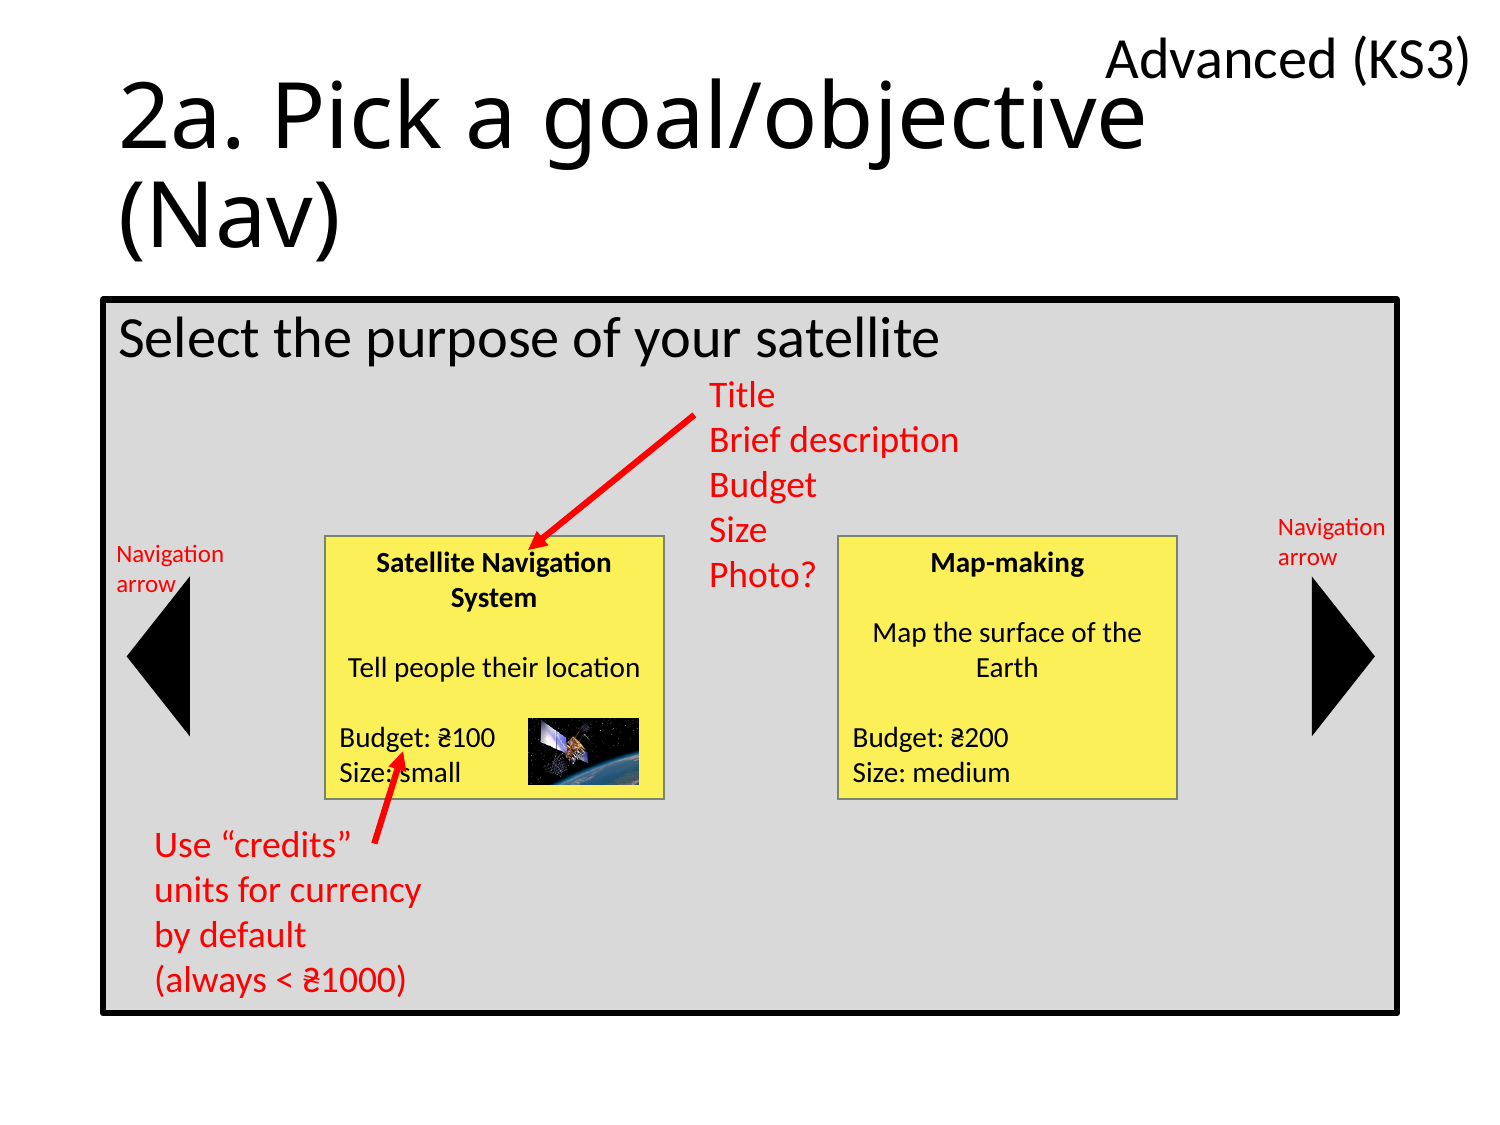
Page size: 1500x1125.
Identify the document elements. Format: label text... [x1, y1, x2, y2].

text_box Use “credits” units for currency by default (always < ₴1000) [139, 812, 443, 1007]
title 2a. Pick a goal/objective (Nav) [103, 59, 1397, 278]
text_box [528, 414, 695, 550]
list Select the purpose of your satellite [100, 296, 1400, 1016]
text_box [374, 751, 403, 844]
text_box Navigation arrow [101, 529, 243, 605]
text_box Title Brief description Budget Size Photo? [694, 362, 997, 603]
text_box [1311, 579, 1375, 737]
text_box Navigation arrow [1263, 503, 1413, 579]
text_box [126, 605, 190, 737]
text_box Map-making Map the surface of the Earth Budget: ₴200 Size: medium [837, 535, 1178, 800]
picture [528, 718, 639, 785]
text_box Satellite Navigation System Tell people their location Budget: ₴100 Size: small [324, 535, 665, 800]
